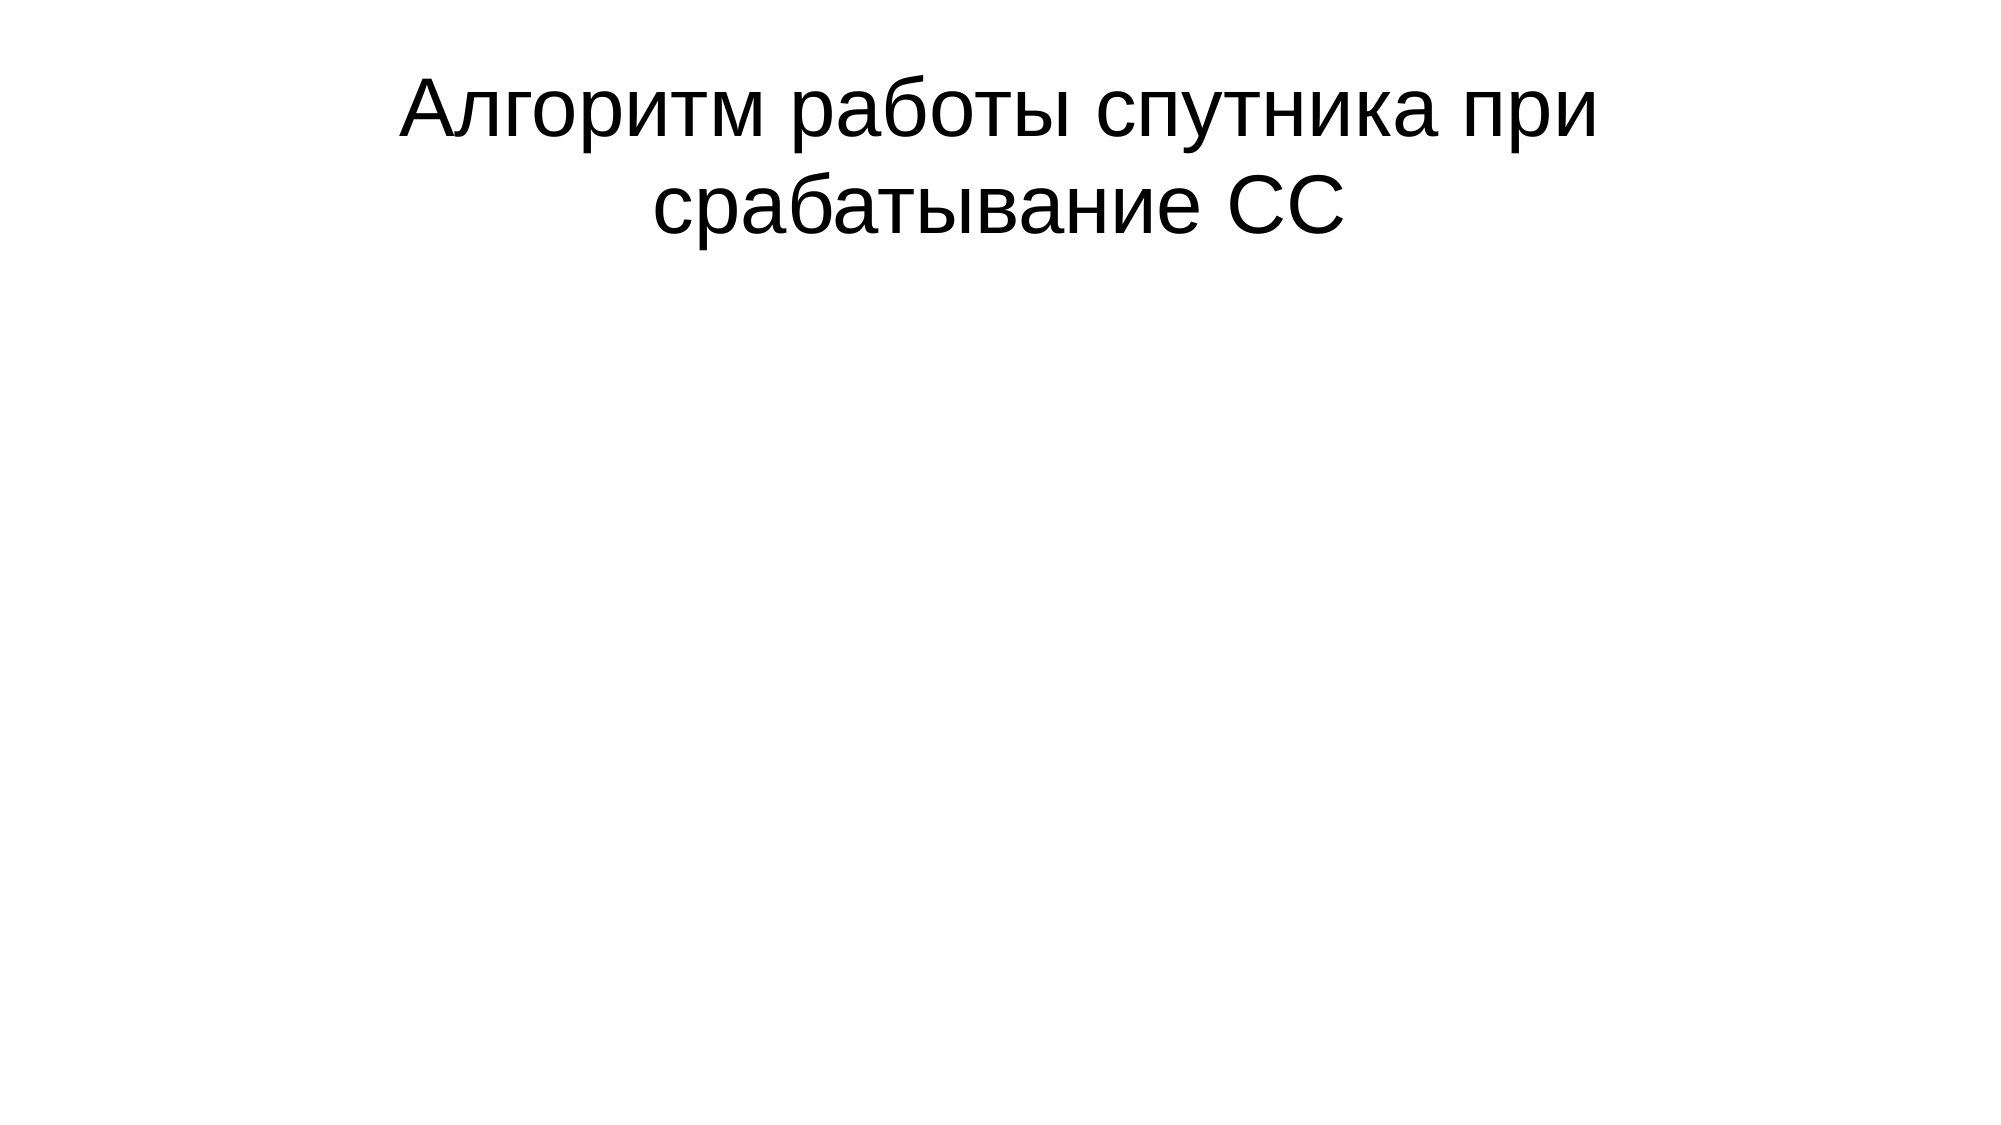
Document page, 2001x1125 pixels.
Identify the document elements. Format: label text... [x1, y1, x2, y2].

title Алгоритм работы спутника при срабатывание СС [146, 65, 1854, 247]
